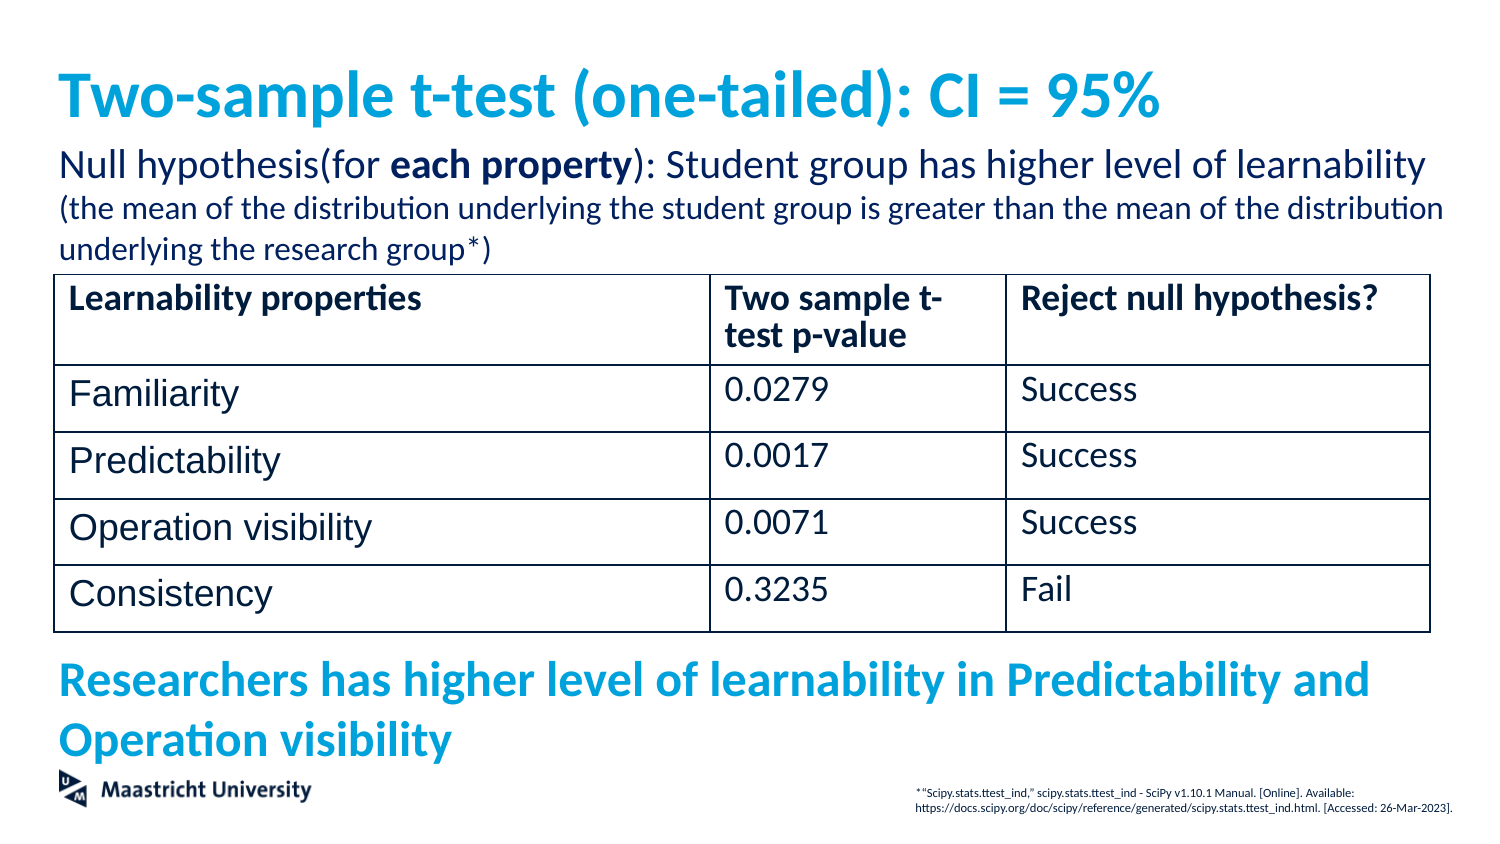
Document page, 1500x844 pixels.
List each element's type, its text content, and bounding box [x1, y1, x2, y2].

table_cell Success [1007, 433, 1429, 498]
table_cell Familiarity [55, 366, 709, 431]
table_cell Success [1007, 500, 1429, 564]
table_cell Consistency [55, 566, 709, 631]
table_header Two sample t-test p-value [711, 275, 1005, 364]
table_cell 0.3235 [711, 566, 1005, 631]
table_cell 0.0017 [711, 433, 1005, 498]
table_cell Success [1007, 366, 1429, 431]
text_box Researchers has higher level of learnability in Predictability and Operation visibility [58, 646, 1477, 797]
table_cell 0.0279 [711, 366, 1005, 431]
table_cell Predictability [55, 433, 709, 498]
table_cell Operation visibility [55, 500, 709, 564]
text_box *“Scipy.stats.ttest_ind,” scipy.stats.ttest_ind - SciPy v1.10.1 Manual. [Online]. Available: https://docs.scipy.org/doc/scipy/reference/generated/scipy.stats.ttest_ind.html. [Accessed: 26-Mar-2023]. [900, 777, 1477, 838]
table_cell 0.0071 [711, 500, 1005, 564]
title Two-sample t-test (one-tailed): CI = 95% [59, 50, 1425, 136]
table_cell Fail [1007, 566, 1429, 631]
table_header Learnability properties [55, 275, 709, 364]
text_box Null hypothesis(for each property): Student group has higher level of learnability (the mean of the distribution underlying the student group is greater than the mean of the distribution underlying the research group*) [58, 136, 1477, 230]
table_header Reject null hypothesis? [1007, 275, 1429, 364]
